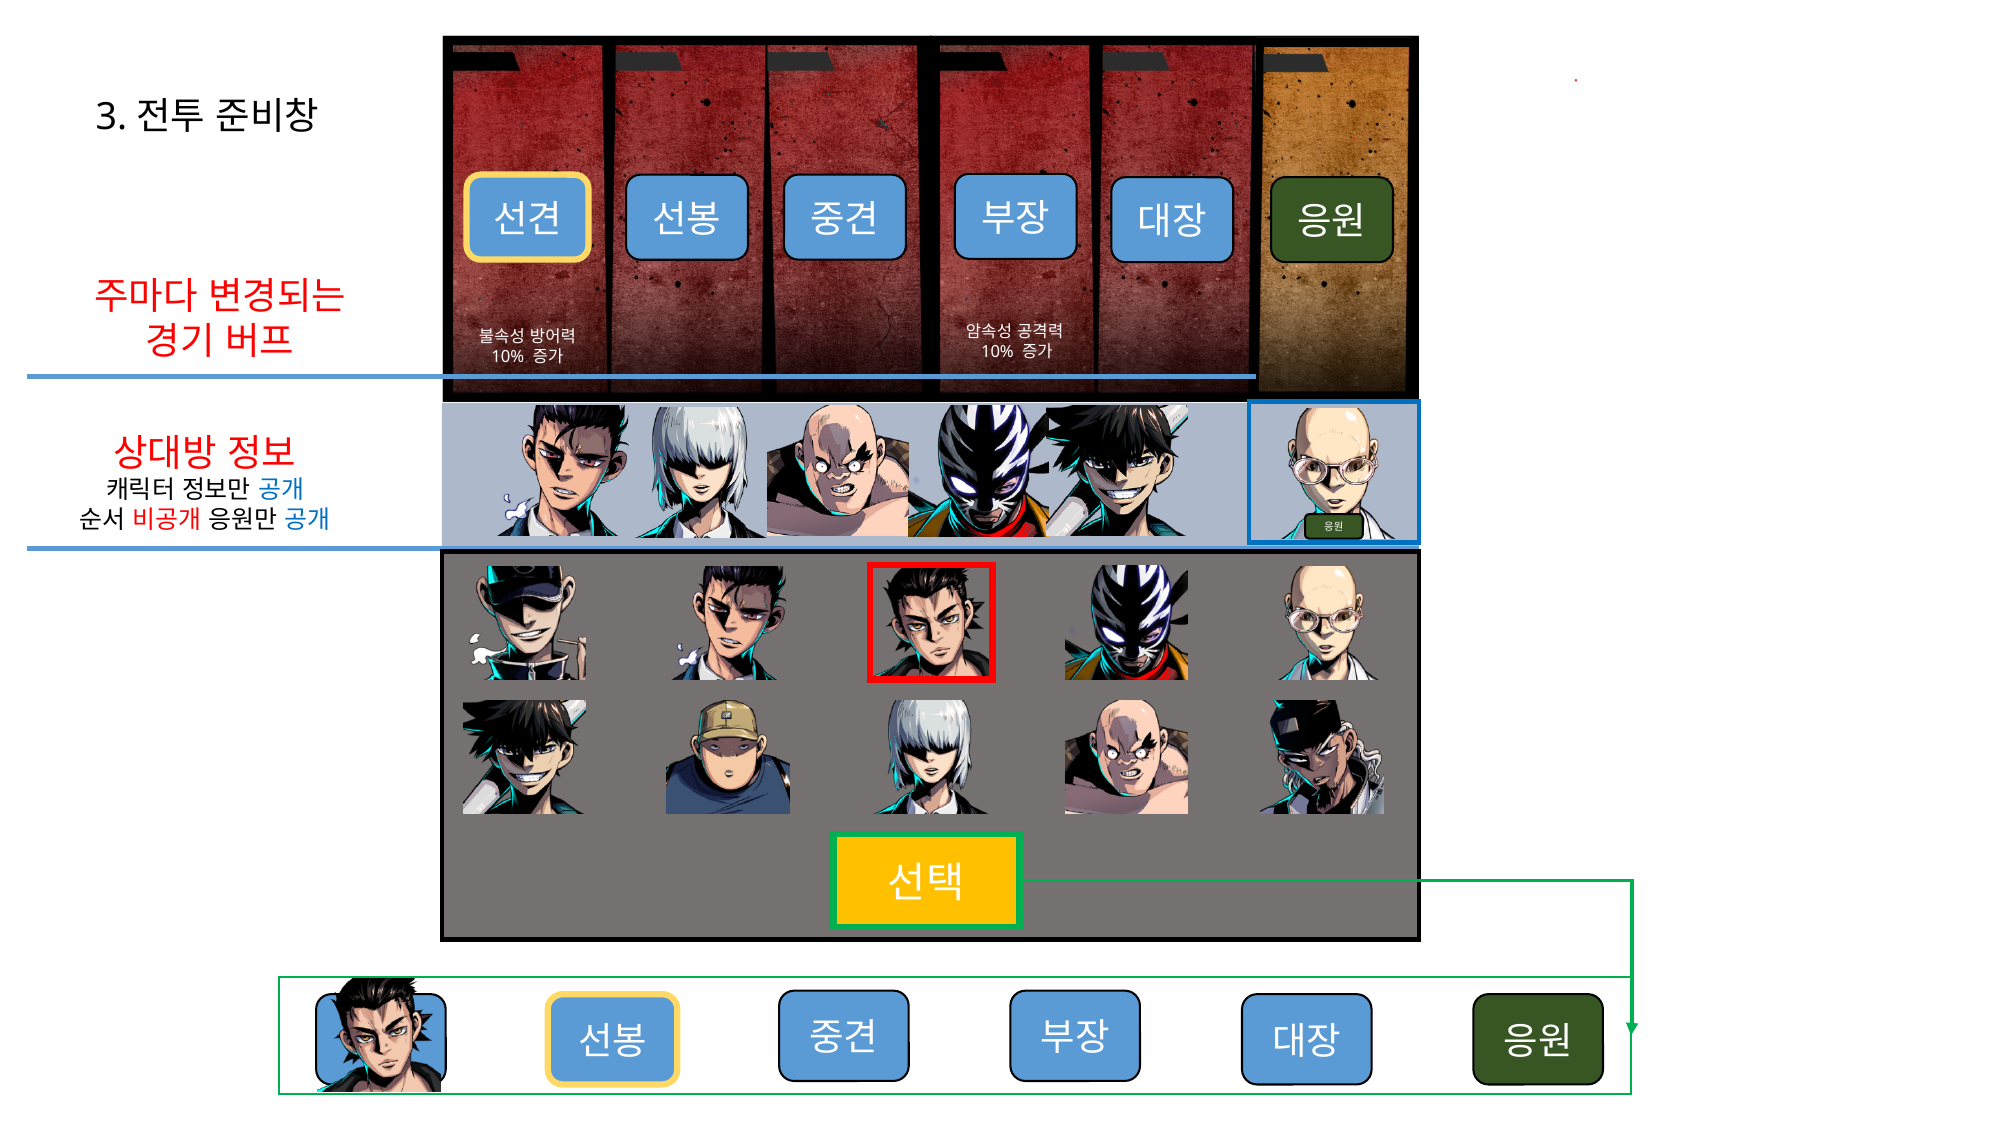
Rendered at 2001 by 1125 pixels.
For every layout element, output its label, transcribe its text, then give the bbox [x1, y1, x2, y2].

text_box 응원 [1472, 1036, 1605, 1086]
picture [665, 700, 790, 814]
picture [1260, 408, 1402, 539]
picture [869, 700, 993, 814]
picture [317, 978, 441, 1092]
picture [463, 700, 586, 814]
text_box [1019, 880, 1632, 1036]
picture [442, 35, 1577, 402]
text_box [278, 976, 1632, 1095]
picture [869, 566, 993, 680]
picture [491, 405, 1188, 538]
picture [666, 566, 790, 680]
picture [1065, 700, 1188, 814]
picture [1065, 565, 1188, 680]
text_box 상대방 정보 캐릭터 정보만 공개 순서 비공개 응원만 공개 [46, 421, 364, 541]
text_box [1248, 402, 1420, 543]
picture [463, 566, 586, 680]
text_box 주마다 변경되는 경기 버프 [61, 265, 379, 370]
text_box [441, 550, 1420, 940]
picture [1260, 566, 1384, 680]
text_box [833, 833, 1020, 928]
text_box 3.전투 준비창 [80, 84, 393, 145]
picture [1260, 700, 1384, 814]
text_box [441, 402, 1420, 550]
